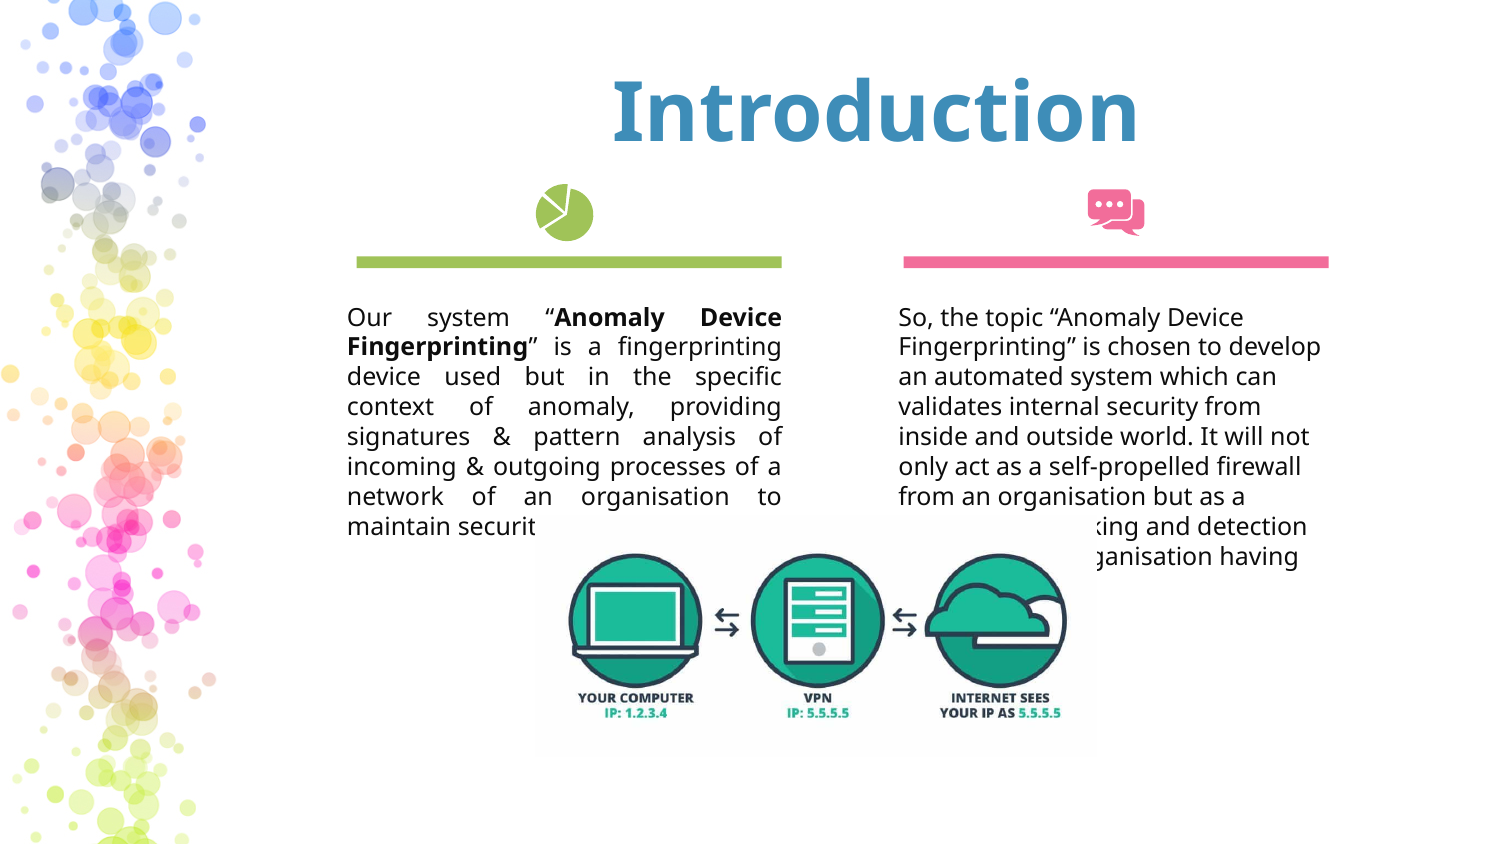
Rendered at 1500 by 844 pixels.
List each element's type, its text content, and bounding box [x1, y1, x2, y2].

text_box [1085, 187, 1147, 239]
picture [0, 0, 1500, 844]
title Introduction [253, 43, 1500, 172]
text_box [354, 254, 784, 270]
text_box [533, 181, 596, 244]
text_box [901, 254, 1331, 270]
text_box Our system “Anomaly Device Fingerprinting” is a fingerprinting device used but in the specific context of anomaly, providing signatures & pattern analysis of incoming & outgoing processes of a network of an organisation to maintain security standards. [332, 293, 798, 548]
text_box So, the topic “Anomaly Device Fingerprinting” is chosen to develop an automated system which can validates internal security from inside and outside world. It will not only act as a self-propelled firewall from an organisation but as a monitoring, tracking and detection system for an organisation having full control of it. [883, 293, 1349, 608]
